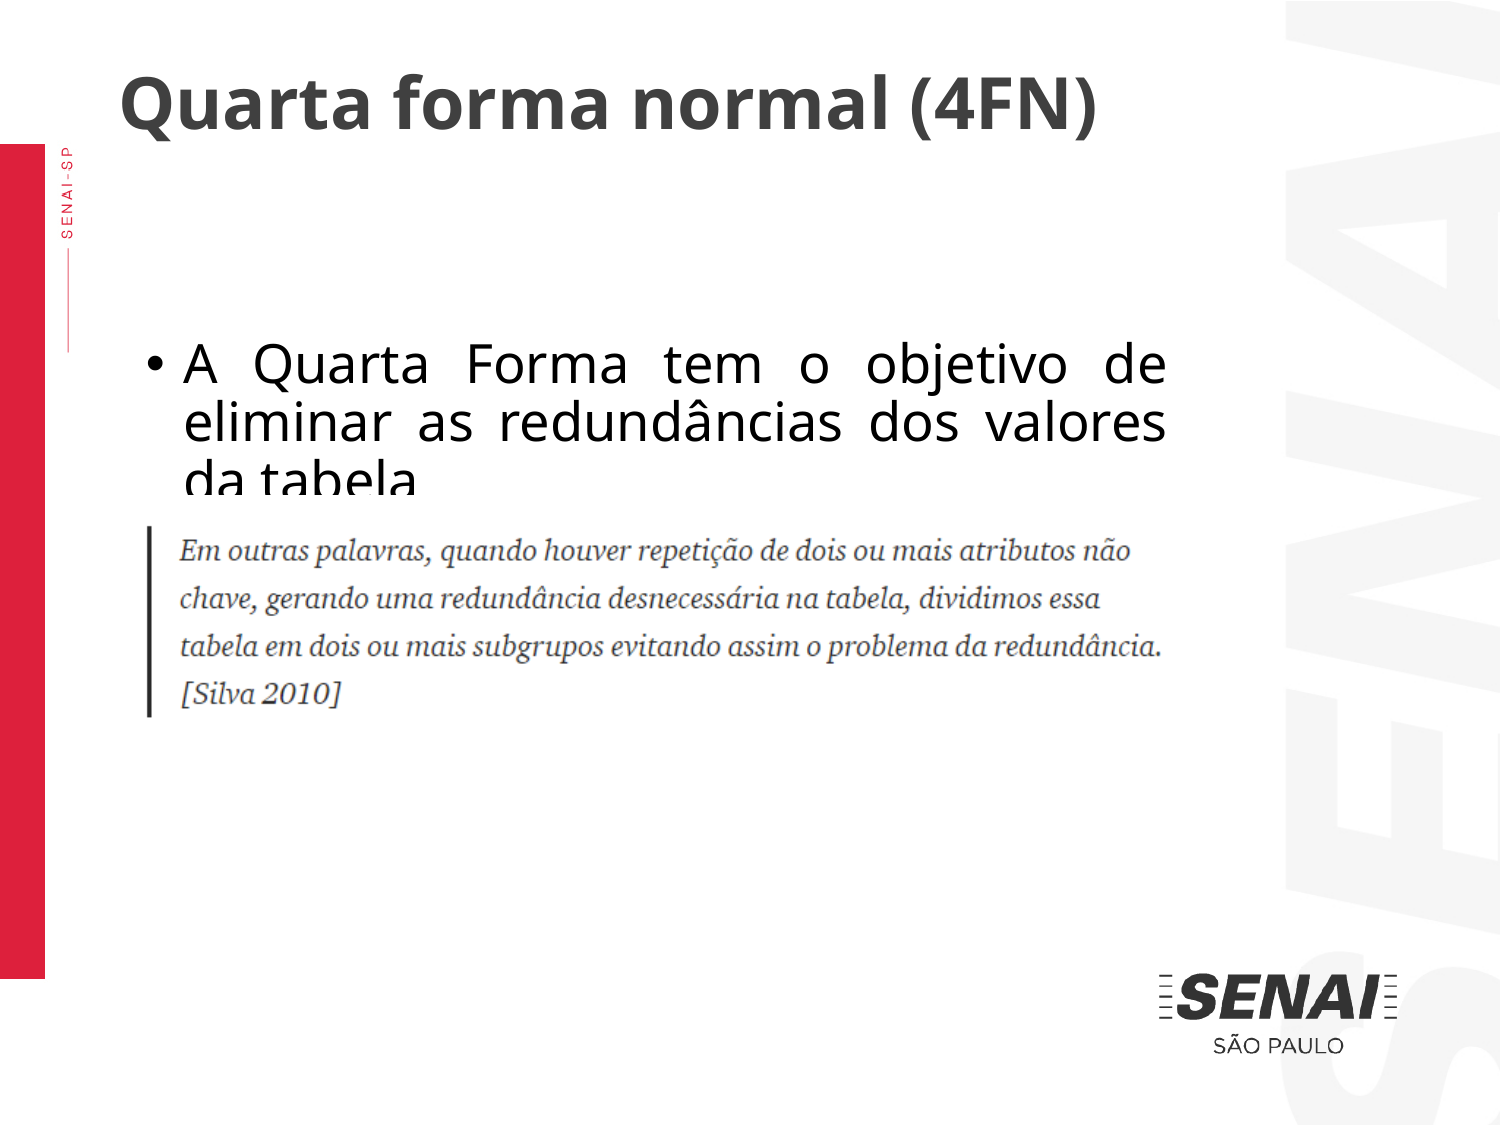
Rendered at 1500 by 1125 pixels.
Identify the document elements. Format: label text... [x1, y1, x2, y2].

list Quarta forma normal (4FN) [103, 59, 1397, 153]
list A Quarta Forma tem o objetivo de eliminar as redundâncias dos valores da tabela [130, 328, 1184, 495]
picture [0, 0, 1500, 1125]
